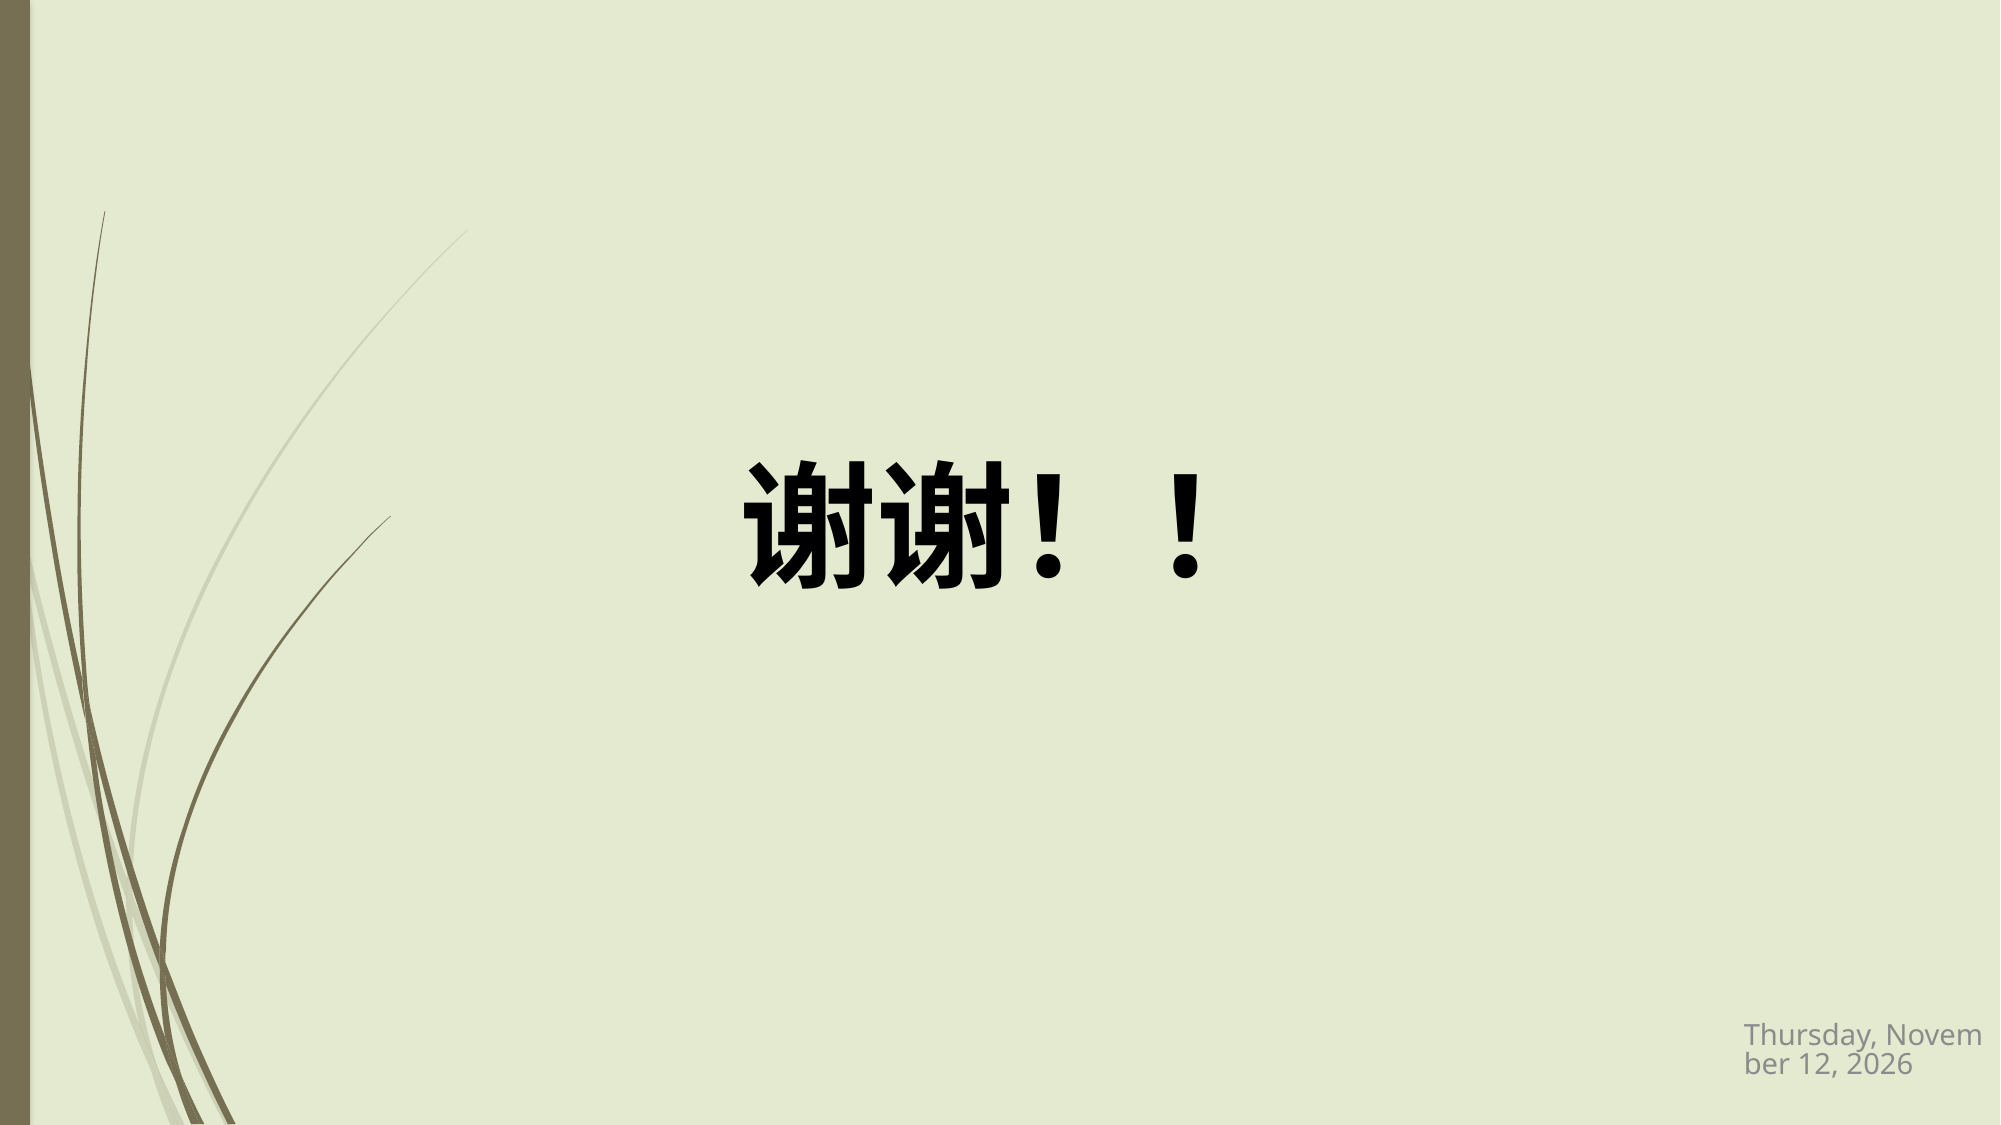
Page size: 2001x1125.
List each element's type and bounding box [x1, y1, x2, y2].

slide_number [1728, 1005, 2000, 1067]
